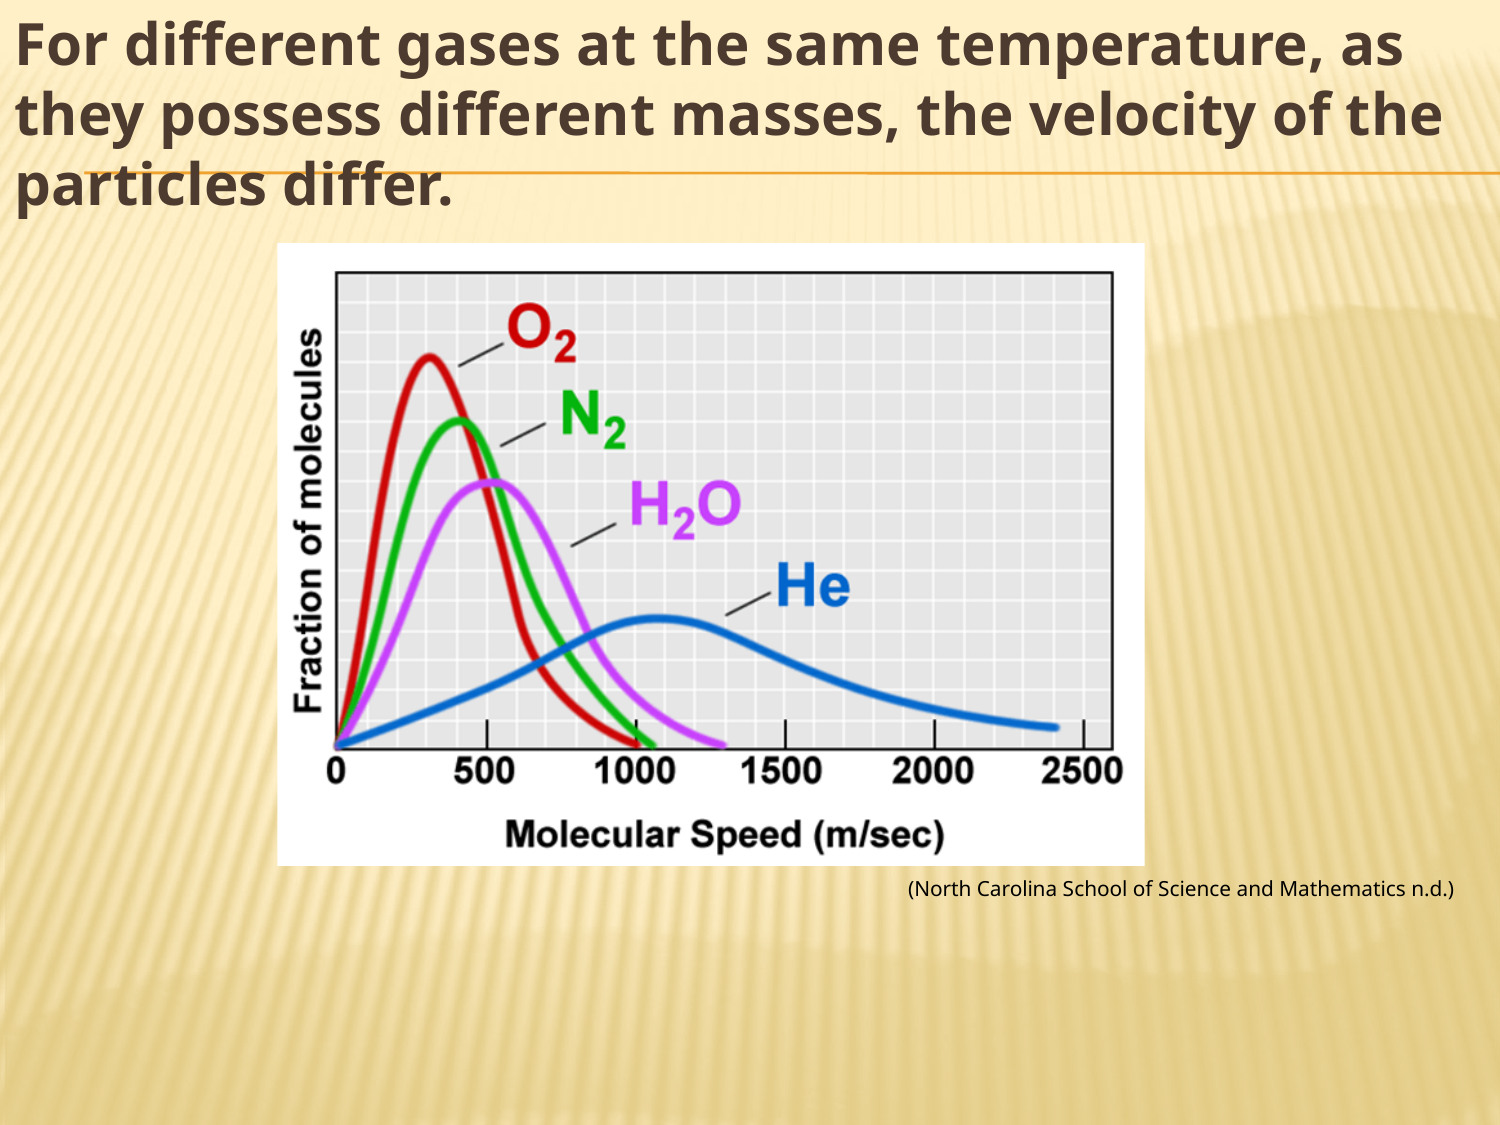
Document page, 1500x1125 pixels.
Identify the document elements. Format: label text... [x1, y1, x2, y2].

list For different gases at the same temperature, as they possess different masses, the velocity of the particles differ. [0, 0, 1500, 1125]
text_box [277, 242, 1448, 909]
